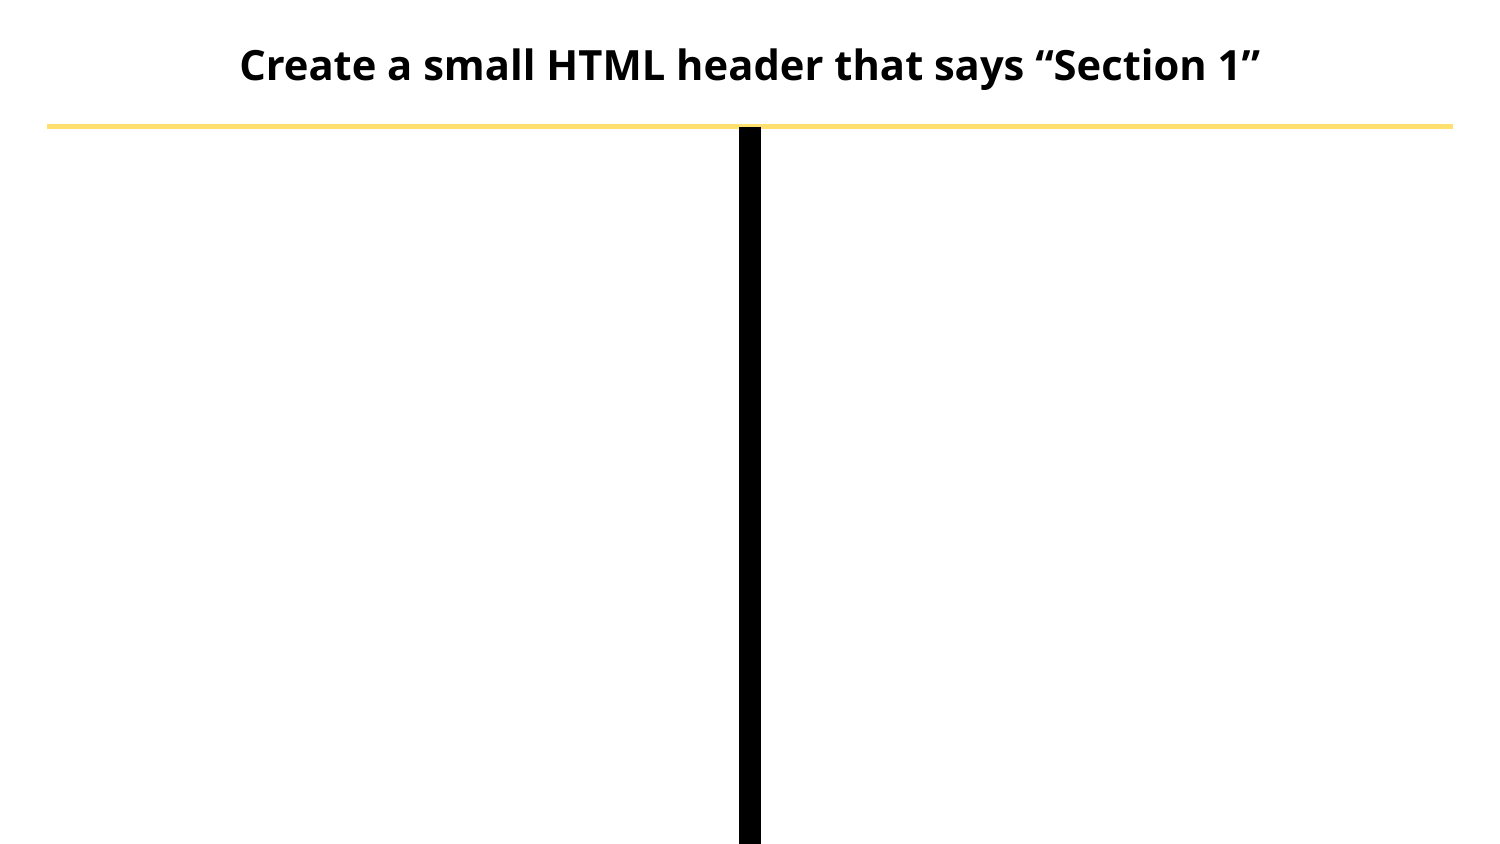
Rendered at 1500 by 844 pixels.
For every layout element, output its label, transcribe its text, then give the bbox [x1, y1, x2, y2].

title Create a small HTML header that says “Section 1” [0, 0, 1500, 127]
